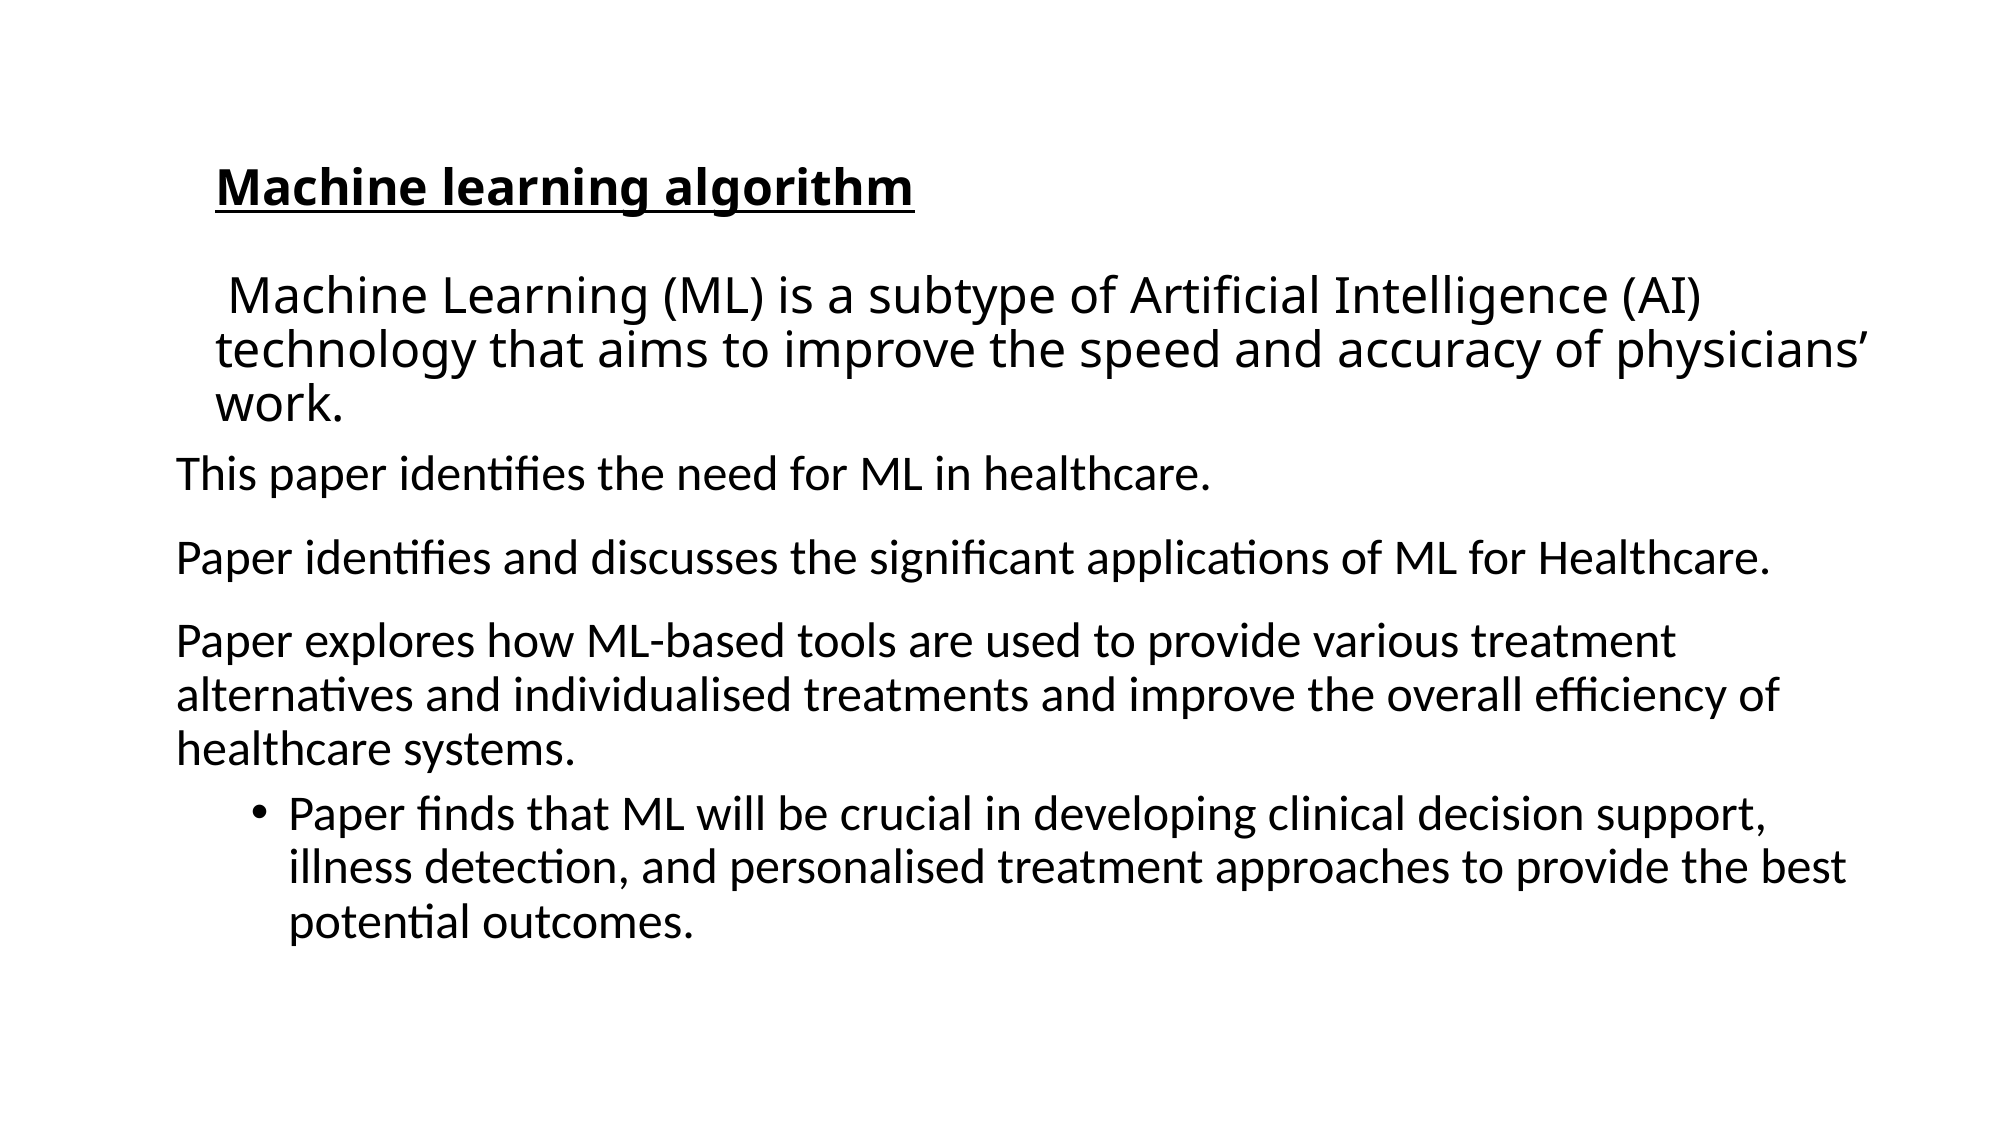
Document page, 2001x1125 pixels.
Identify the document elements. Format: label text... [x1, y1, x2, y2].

list This paper identifies the need for ML in healthcare. Paper identifies and discusses the significant applications of ML for Healthcare. Paper explores how ML-based tools are used to provide various treatment alternatives and individualised treatments and improve the overall efficiency of healthcare systems. Paper finds that ML will be crucial in developing clinical decision support, illness detection, and personalised treatment approaches to provide the best potential outcomes. [160, 440, 1886, 1125]
title Machine learning algorithm Machine Learning (ML) is a subtype of Artificial Intelligence (AI) technology that aims to improve the speed and accuracy of physicians’ work. [200, 188, 1925, 407]
